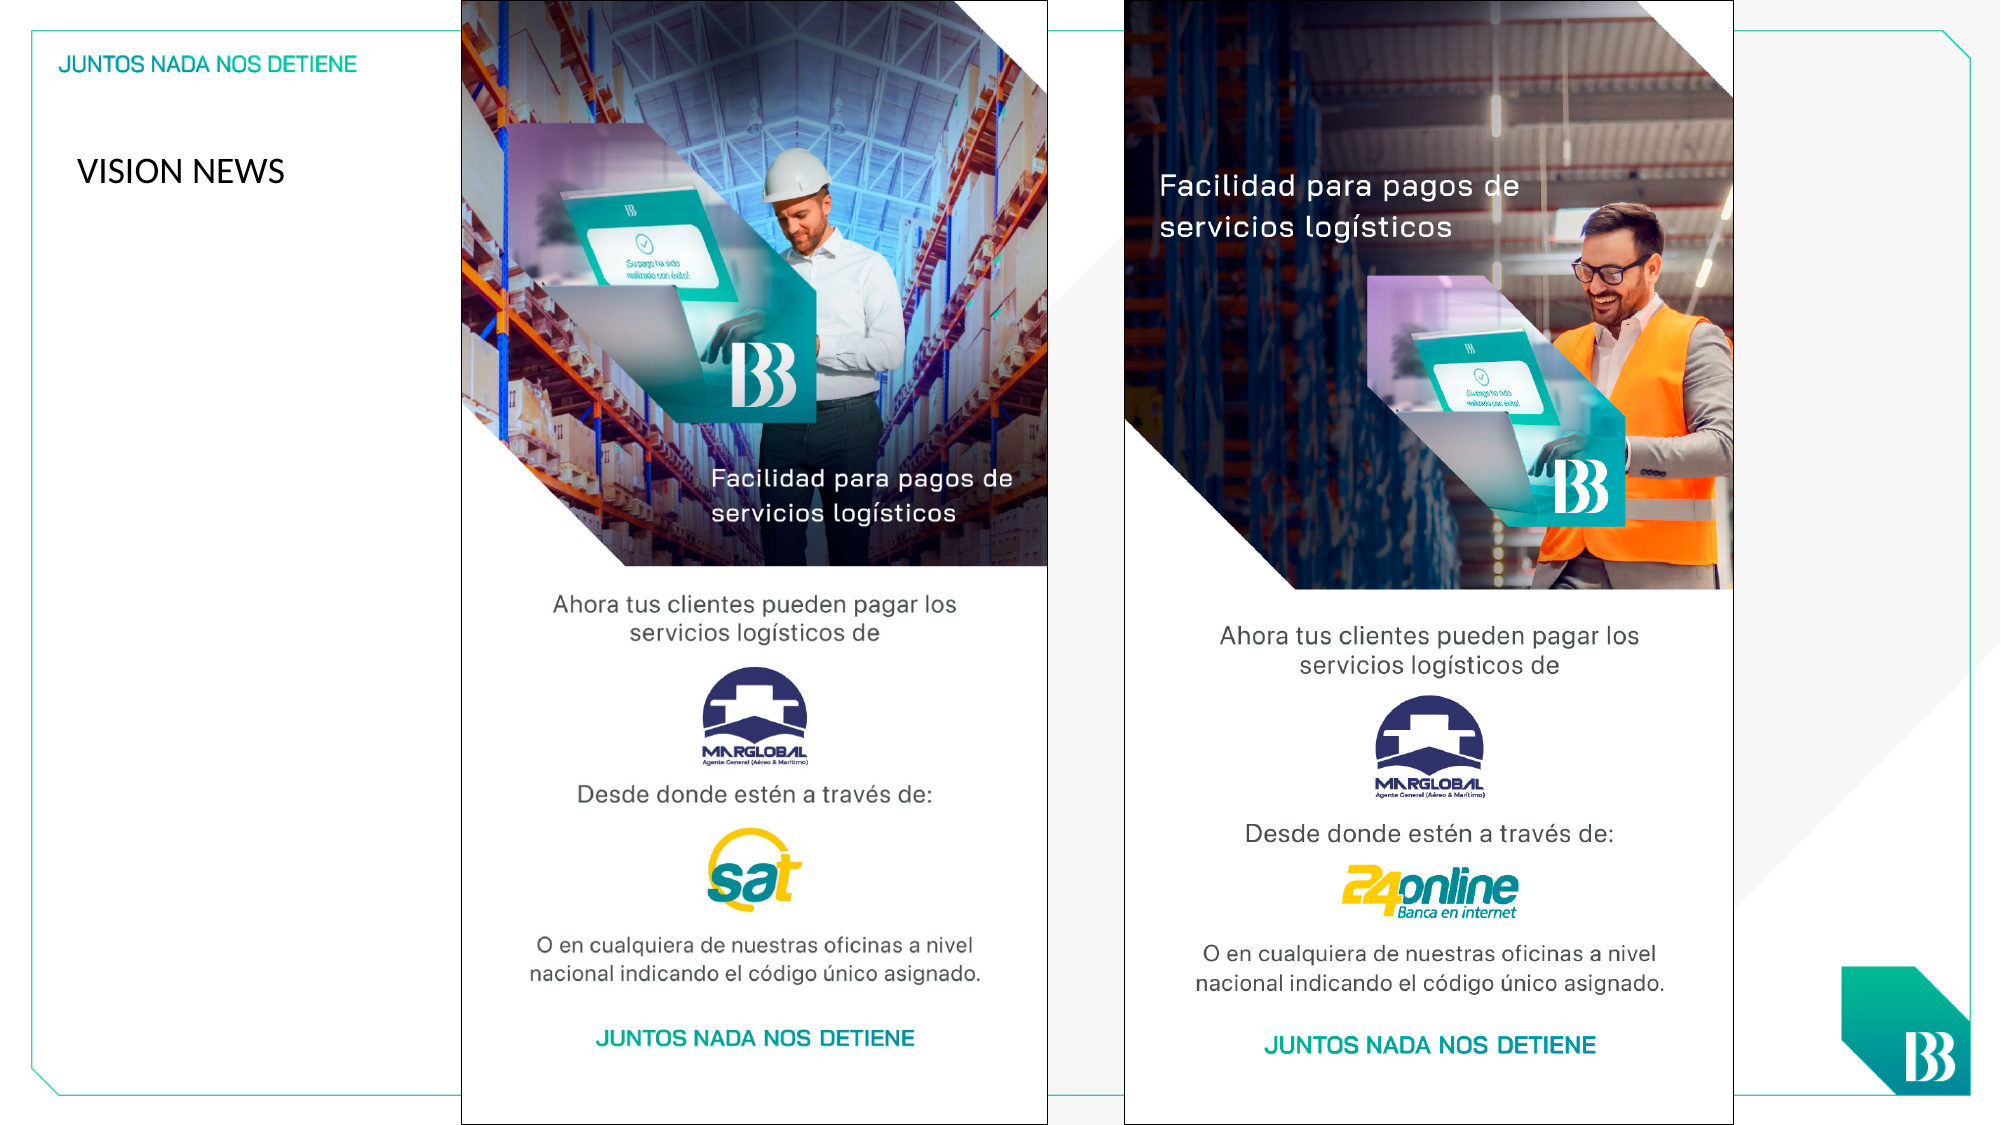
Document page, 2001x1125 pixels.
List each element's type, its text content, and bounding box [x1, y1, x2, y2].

text_box VISION NEWS [62, 138, 301, 199]
picture [0, 0, 2001, 1125]
